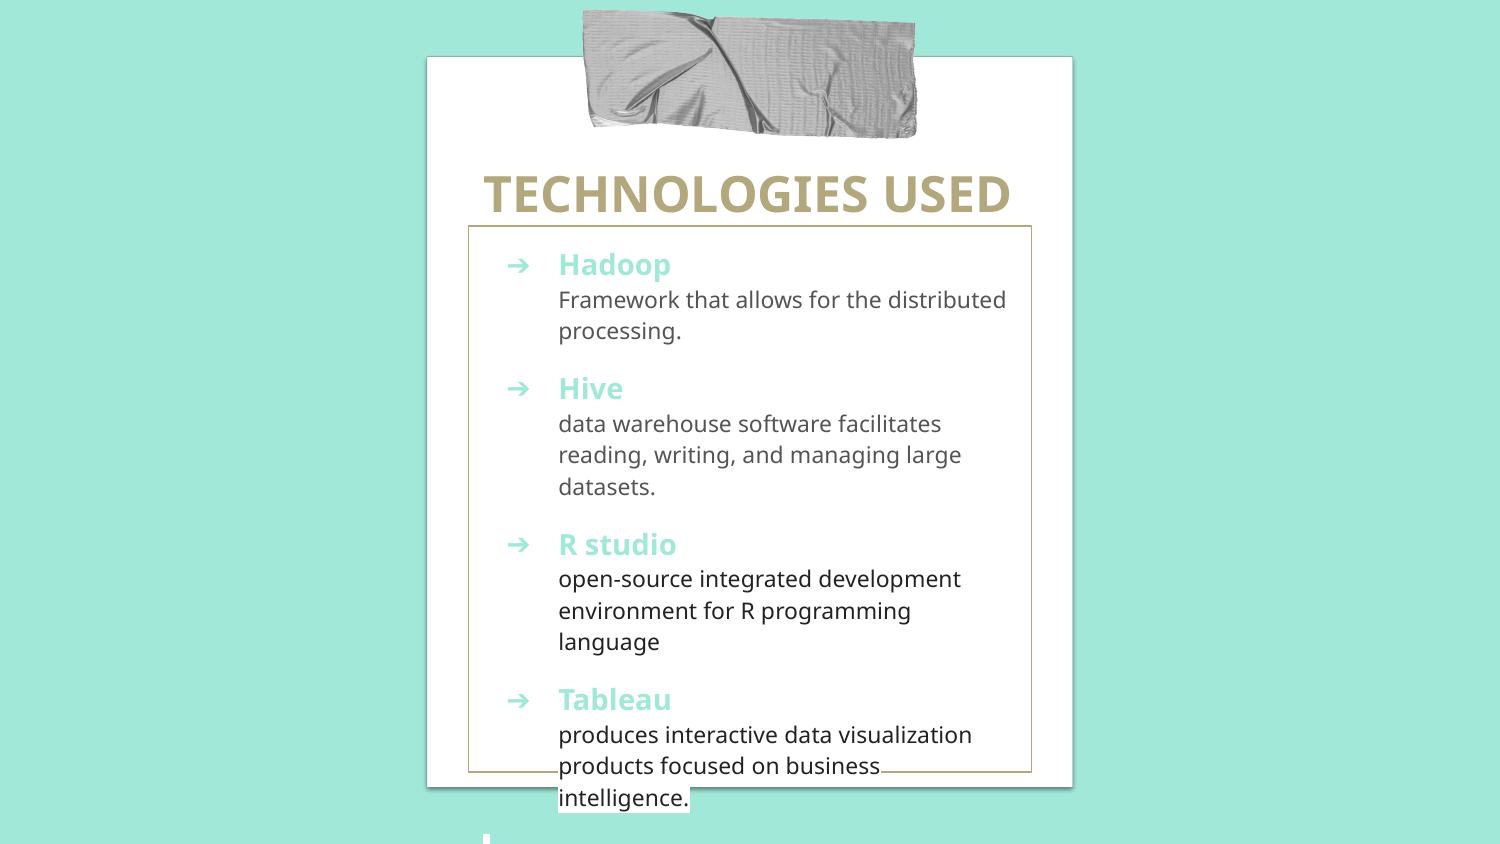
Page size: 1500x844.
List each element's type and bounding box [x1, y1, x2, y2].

picture [400, 7, 1100, 818]
